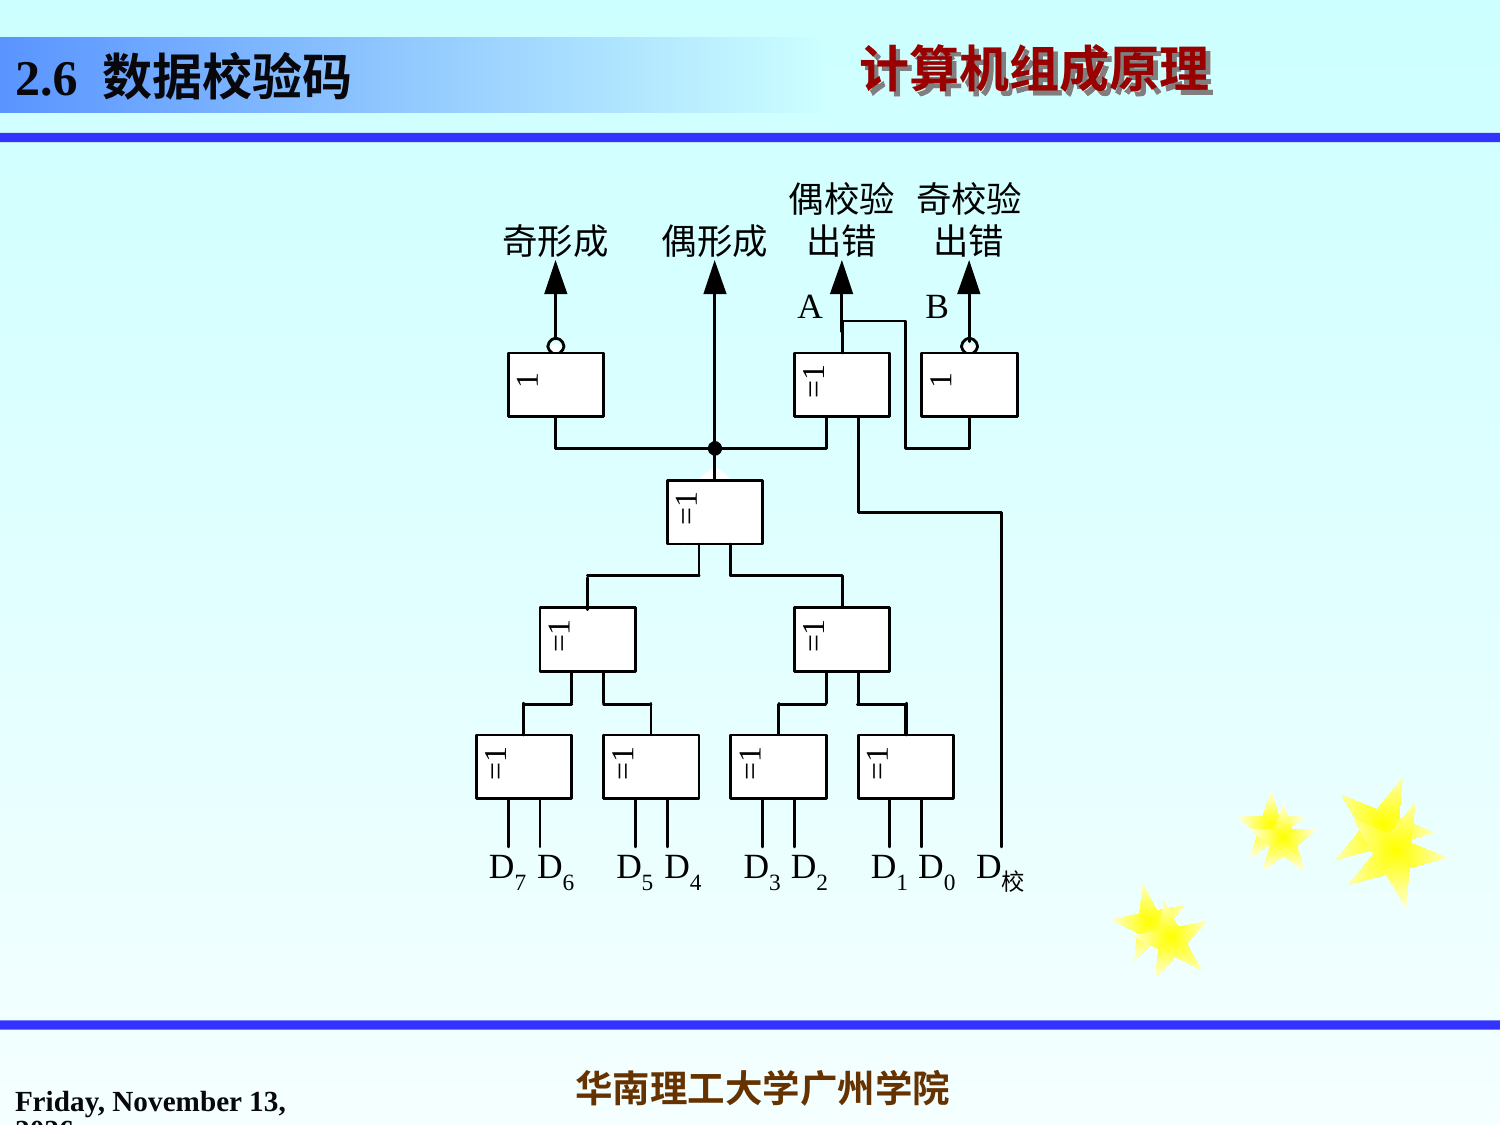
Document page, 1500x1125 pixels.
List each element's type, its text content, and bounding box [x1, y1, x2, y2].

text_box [399, 162, 1127, 1125]
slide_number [0, 1050, 313, 1125]
title 2.6 数据校验码 [0, 37, 825, 113]
